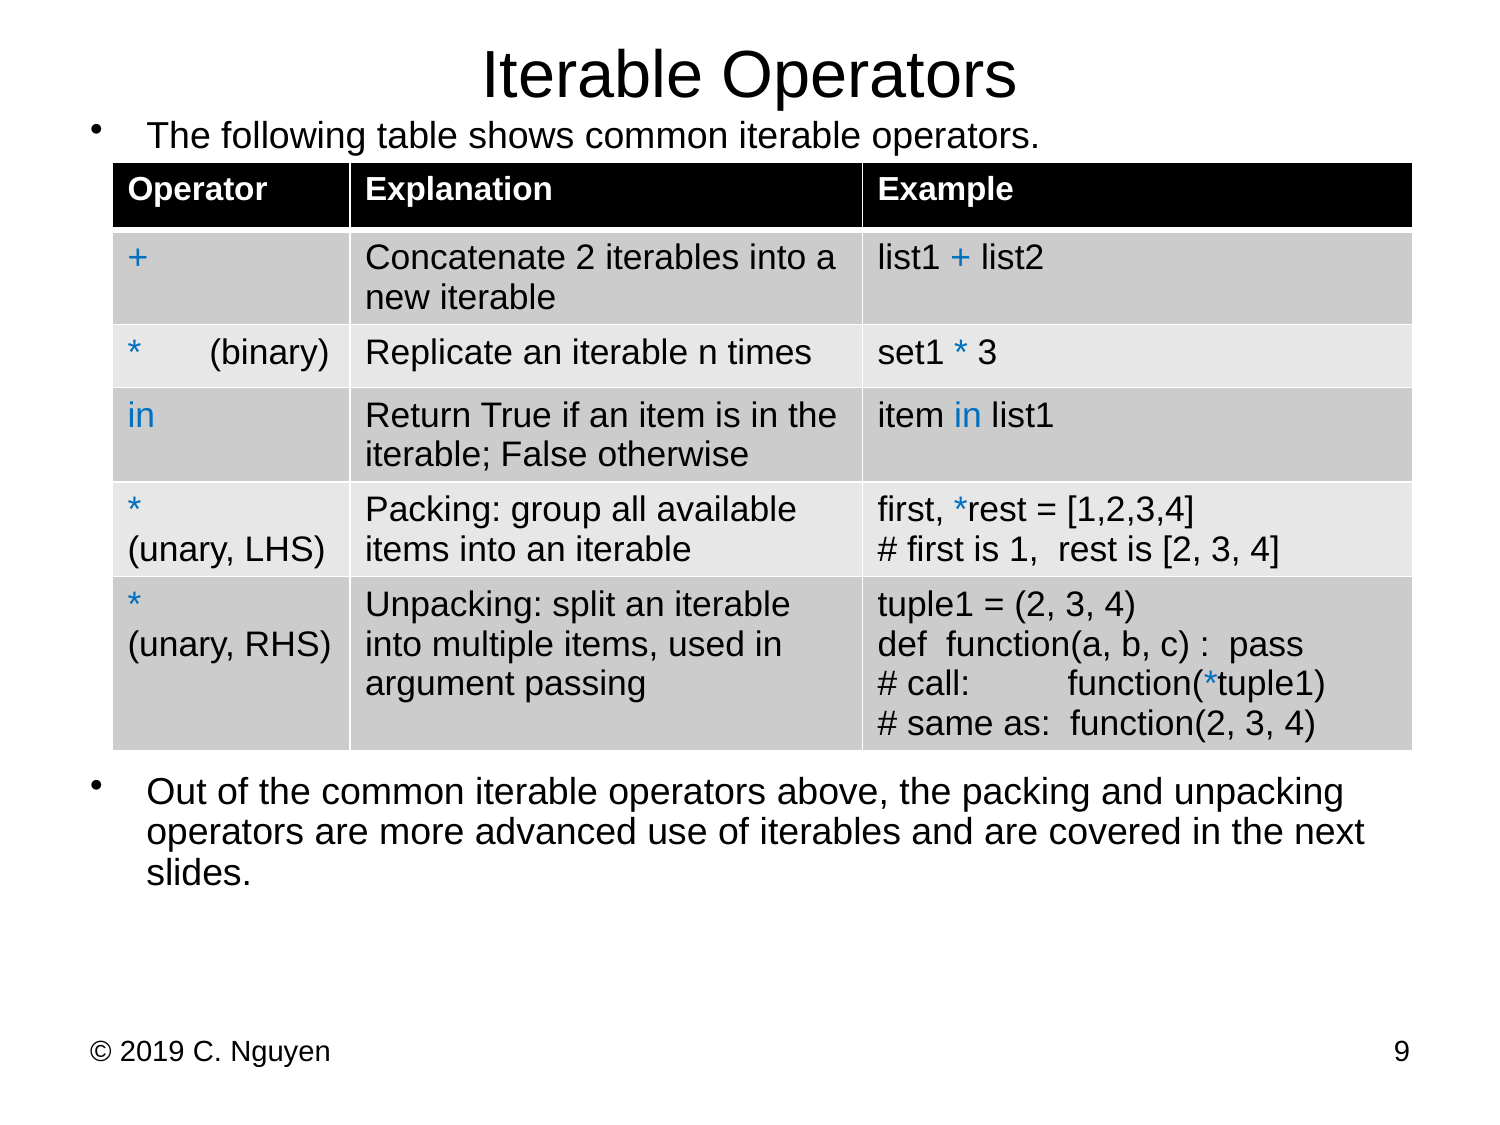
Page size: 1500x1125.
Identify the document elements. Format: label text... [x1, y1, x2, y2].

slide_number 9 [1074, 1024, 1426, 1103]
table_cell first, *rest = [1,2,3,4] # first is 1, rest is [2, 3, 4] [863, 483, 1412, 576]
table_cell list1 + list2 [863, 233, 1412, 324]
list The following table shows common iterable operators. Out of the common iterable operators above, the packing and unpacking operators are more advanced use of iterables and are covered in the next slides. [74, 112, 1413, 1026]
table_cell * (unary, RHS) [113, 577, 349, 750]
table_header Example [863, 163, 1412, 227]
table_cell Packing: group all available items into an iterable [351, 483, 862, 576]
table_header Operator [113, 163, 349, 227]
table_cell Return True if an item is in the iterable; False otherwise [351, 388, 862, 481]
table_cell + [113, 233, 349, 324]
table_header Explanation [351, 163, 862, 227]
table_cell item in list1 [863, 388, 1412, 481]
table_cell in [113, 388, 349, 481]
table_cell Replicate an iterable n times [351, 325, 862, 387]
table_cell Unpacking: split an iterable into multiple items, used in argument passing [351, 577, 862, 750]
table_cell set1 * 3 [863, 325, 1412, 387]
table_cell * (binary) [113, 325, 349, 387]
title Iterable Operators [74, 12, 1426, 131]
table_cell tuple1 = (2, 3, 4) def function(a, b, c) : pass # call: function(*tuple1) # same as: function(2, 3, 4) [863, 577, 1412, 750]
table_cell * (unary, LHS) [113, 483, 349, 576]
table_cell Concatenate 2 iterables into a new iterable [351, 233, 862, 324]
slide_number © 2019 C. Nguyen [74, 1024, 426, 1103]
